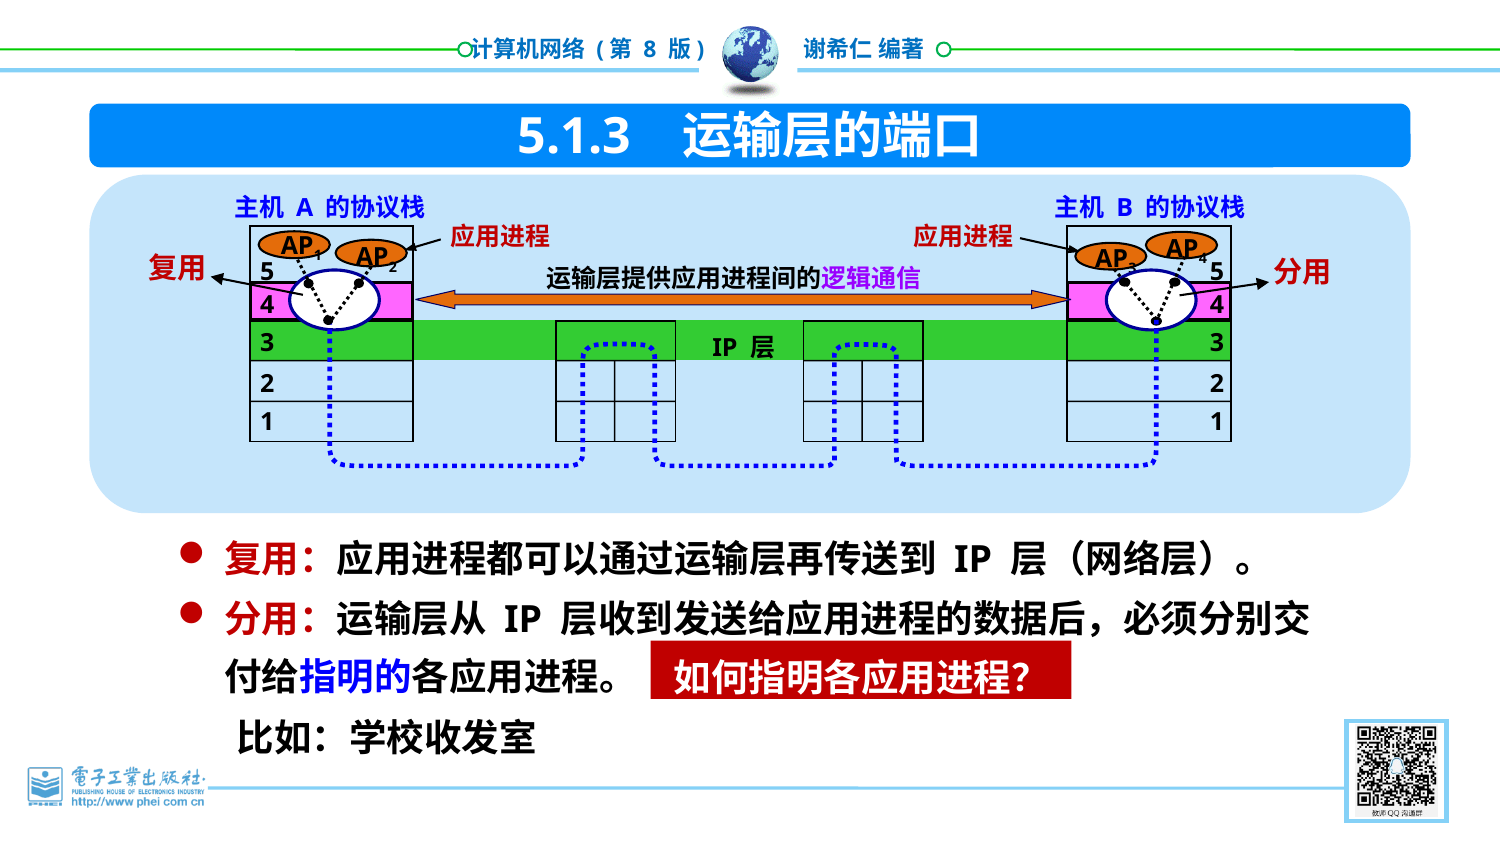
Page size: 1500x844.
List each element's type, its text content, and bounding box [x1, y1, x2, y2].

text_box 复用：应用进程都可以通过运输层再传送到 IP 层（网络层）。 [162, 514, 1338, 574]
text_box 分用：运输层从 IP 层收到发送给应用进程的数据后，必须分别交付给指明的各应用进程。 [162, 574, 1338, 706]
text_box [132, 241, 380, 331]
picture [1355, 724, 1438, 817]
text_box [297, 256, 1186, 469]
text_box 比如：学校收发室 [221, 706, 722, 767]
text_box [1106, 245, 1348, 331]
text_box 5.1.3 运输层的端口 [502, 96, 998, 172]
picture [23, 764, 208, 809]
picture [720, 24, 780, 96]
text_box [87, 172, 1413, 516]
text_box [221, 339, 292, 445]
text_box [1190, 338, 1258, 445]
text_box [998, 103, 1411, 168]
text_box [221, 184, 1258, 254]
text_box [89, 103, 502, 168]
